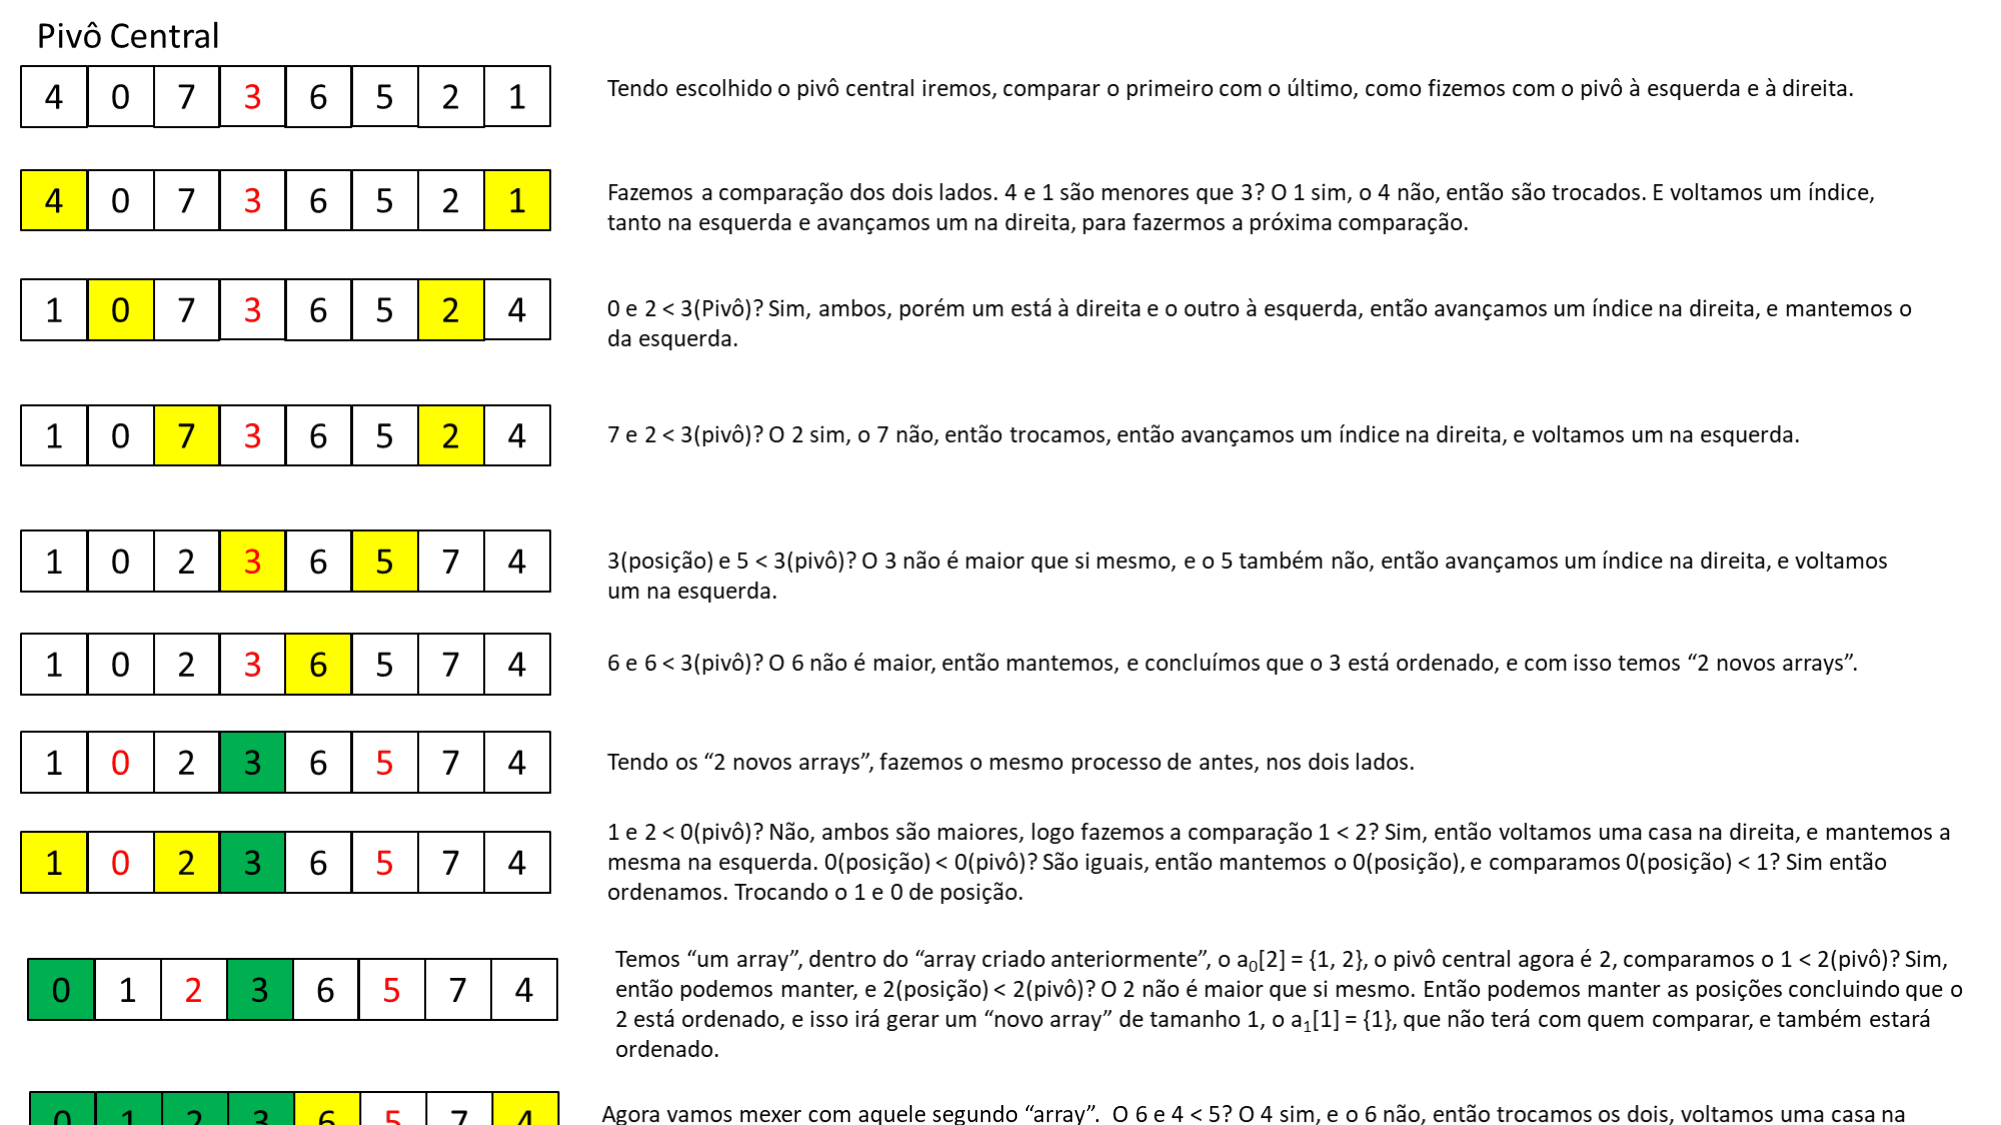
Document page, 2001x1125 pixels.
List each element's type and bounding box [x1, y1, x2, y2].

text_box [13, 0, 1987, 1125]
